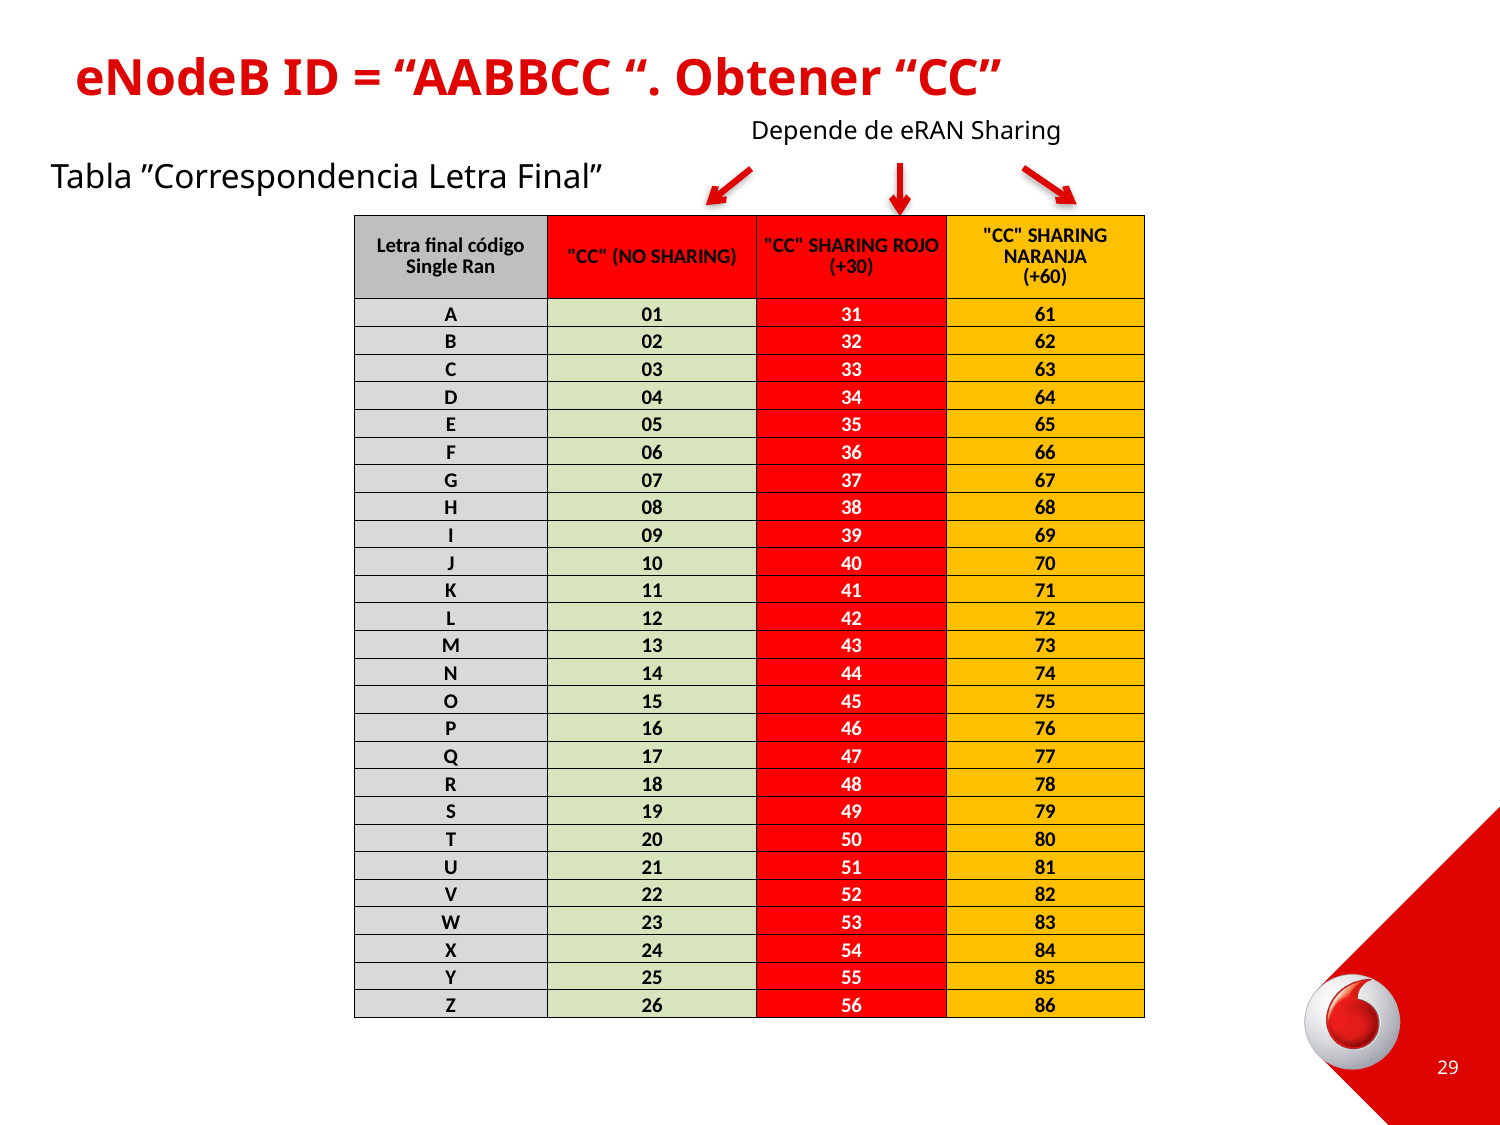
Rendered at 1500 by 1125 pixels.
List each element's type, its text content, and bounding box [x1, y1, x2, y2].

table_cell K [355, 576, 547, 602]
table_cell 18 [548, 769, 756, 796]
picture [1303, 974, 1401, 1038]
table_cell 72 [947, 603, 1144, 630]
table_cell 14 [548, 659, 756, 685]
table_cell M [355, 631, 547, 658]
table_cell 62 [947, 327, 1144, 354]
table_cell 47 [757, 742, 946, 768]
table_cell 83 [947, 907, 1144, 934]
table_cell 48 [757, 769, 946, 796]
table_cell 32 [757, 327, 946, 354]
table_cell 71 [947, 576, 1144, 602]
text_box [705, 168, 752, 206]
table_cell O [355, 686, 547, 713]
table_cell 74 [947, 659, 1144, 685]
table_cell 25 [548, 963, 756, 989]
text_box Depende de eRAN Sharing [751, 114, 902, 215]
table_cell 81 [947, 852, 1144, 879]
table_cell V [355, 880, 547, 906]
table_cell 39 [757, 521, 946, 547]
table_cell 36 [757, 438, 946, 464]
table_header "CC" SHARING ROJO (+30) [757, 216, 946, 298]
table_cell 17 [548, 742, 756, 768]
table_cell R [355, 769, 547, 796]
table_cell 61 [947, 299, 1144, 326]
table_cell 40 [757, 548, 946, 575]
table_cell 46 [757, 714, 946, 741]
table_cell 02 [548, 327, 756, 354]
table_cell 35 [757, 410, 946, 437]
table_cell 37 [757, 465, 946, 492]
table_cell E [355, 410, 547, 437]
table_cell P [355, 714, 547, 741]
table_cell 50 [757, 825, 946, 851]
table_cell 03 [548, 355, 756, 381]
table_cell D [355, 382, 547, 409]
table_cell 20 [548, 825, 756, 851]
table_cell 38 [757, 493, 946, 520]
table_cell 86 [947, 990, 1144, 1017]
slide_number 29 [1300, 1038, 1459, 1099]
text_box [1022, 167, 1077, 205]
table_cell 70 [947, 548, 1144, 575]
table_cell 15 [548, 686, 756, 713]
table_cell 78 [947, 769, 1144, 796]
table_cell 56 [757, 990, 946, 1017]
table_cell 65 [947, 410, 1144, 437]
table_cell 54 [757, 935, 946, 962]
table_header "CC" (NO SHARING) [548, 216, 756, 298]
table_cell C [355, 355, 547, 381]
table_cell 66 [947, 438, 1144, 464]
table_cell 43 [757, 631, 946, 658]
table_cell 52 [757, 880, 946, 906]
table_cell 64 [947, 382, 1144, 409]
table_cell 49 [757, 797, 946, 824]
table_cell 79 [947, 797, 1144, 824]
table_cell 21 [548, 852, 756, 879]
table_cell B [355, 327, 547, 354]
table_cell 75 [947, 686, 1144, 713]
table_cell 23 [548, 907, 756, 934]
table_cell 80 [947, 825, 1144, 851]
table_cell 05 [548, 410, 756, 437]
table_cell 76 [947, 714, 1144, 741]
table_cell 11 [548, 576, 756, 602]
table_cell L [355, 603, 547, 630]
table_cell 34 [757, 382, 946, 409]
table_cell 63 [947, 355, 1144, 381]
table_cell T [355, 825, 547, 851]
table_cell 69 [947, 521, 1144, 547]
table_cell 85 [947, 963, 1144, 989]
table_cell 53 [757, 907, 946, 934]
table_cell 41 [757, 576, 946, 602]
table_cell 04 [548, 382, 756, 409]
table_cell F [355, 438, 547, 464]
table_cell 33 [757, 355, 946, 381]
table_cell 10 [548, 548, 756, 575]
table_cell Q [355, 742, 547, 768]
table_cell 08 [548, 493, 756, 520]
table_cell 45 [757, 686, 946, 713]
table_cell A [355, 299, 547, 326]
table_cell 67 [947, 465, 1144, 492]
table_cell 12 [548, 603, 756, 630]
table_cell J [355, 548, 547, 575]
table_cell W [355, 907, 547, 934]
table_header Letra final código Single Ran [355, 216, 547, 298]
table_cell 24 [548, 935, 756, 962]
table_cell I [355, 521, 547, 547]
table_cell 82 [947, 880, 1144, 906]
table_cell 06 [548, 438, 756, 464]
table_cell 09 [548, 521, 756, 547]
table_cell Y [355, 963, 547, 989]
table_cell U [355, 852, 547, 879]
table_cell 77 [947, 742, 1144, 768]
table_cell 26 [548, 990, 756, 1017]
table_cell 13 [548, 631, 756, 658]
table_cell 84 [947, 935, 1144, 962]
table_cell 68 [947, 493, 1144, 520]
table_cell 55 [757, 963, 946, 989]
table_cell 19 [548, 797, 756, 824]
table_cell 16 [548, 714, 756, 741]
table_cell 07 [548, 465, 756, 492]
table_cell 73 [947, 631, 1144, 658]
table_cell 31 [757, 299, 946, 326]
table_cell H [355, 493, 547, 520]
table_cell 22 [548, 880, 756, 906]
title eNodeB ID = “AABBCC “. Obtener “CC” [75, 44, 1282, 216]
table_cell S [355, 797, 547, 824]
table_header "CC" SHARING NARANJA (+60) [947, 216, 1144, 298]
table_cell X [355, 935, 547, 962]
table_cell 01 [548, 299, 756, 326]
table_cell 44 [757, 659, 946, 685]
table_cell 51 [757, 852, 946, 879]
text_box Tabla ”Correspondencia Letra Final” [50, 155, 334, 306]
table_cell Z [355, 990, 547, 1017]
table_cell G [355, 465, 547, 492]
table_cell 42 [757, 603, 946, 630]
table_cell N [355, 659, 547, 685]
